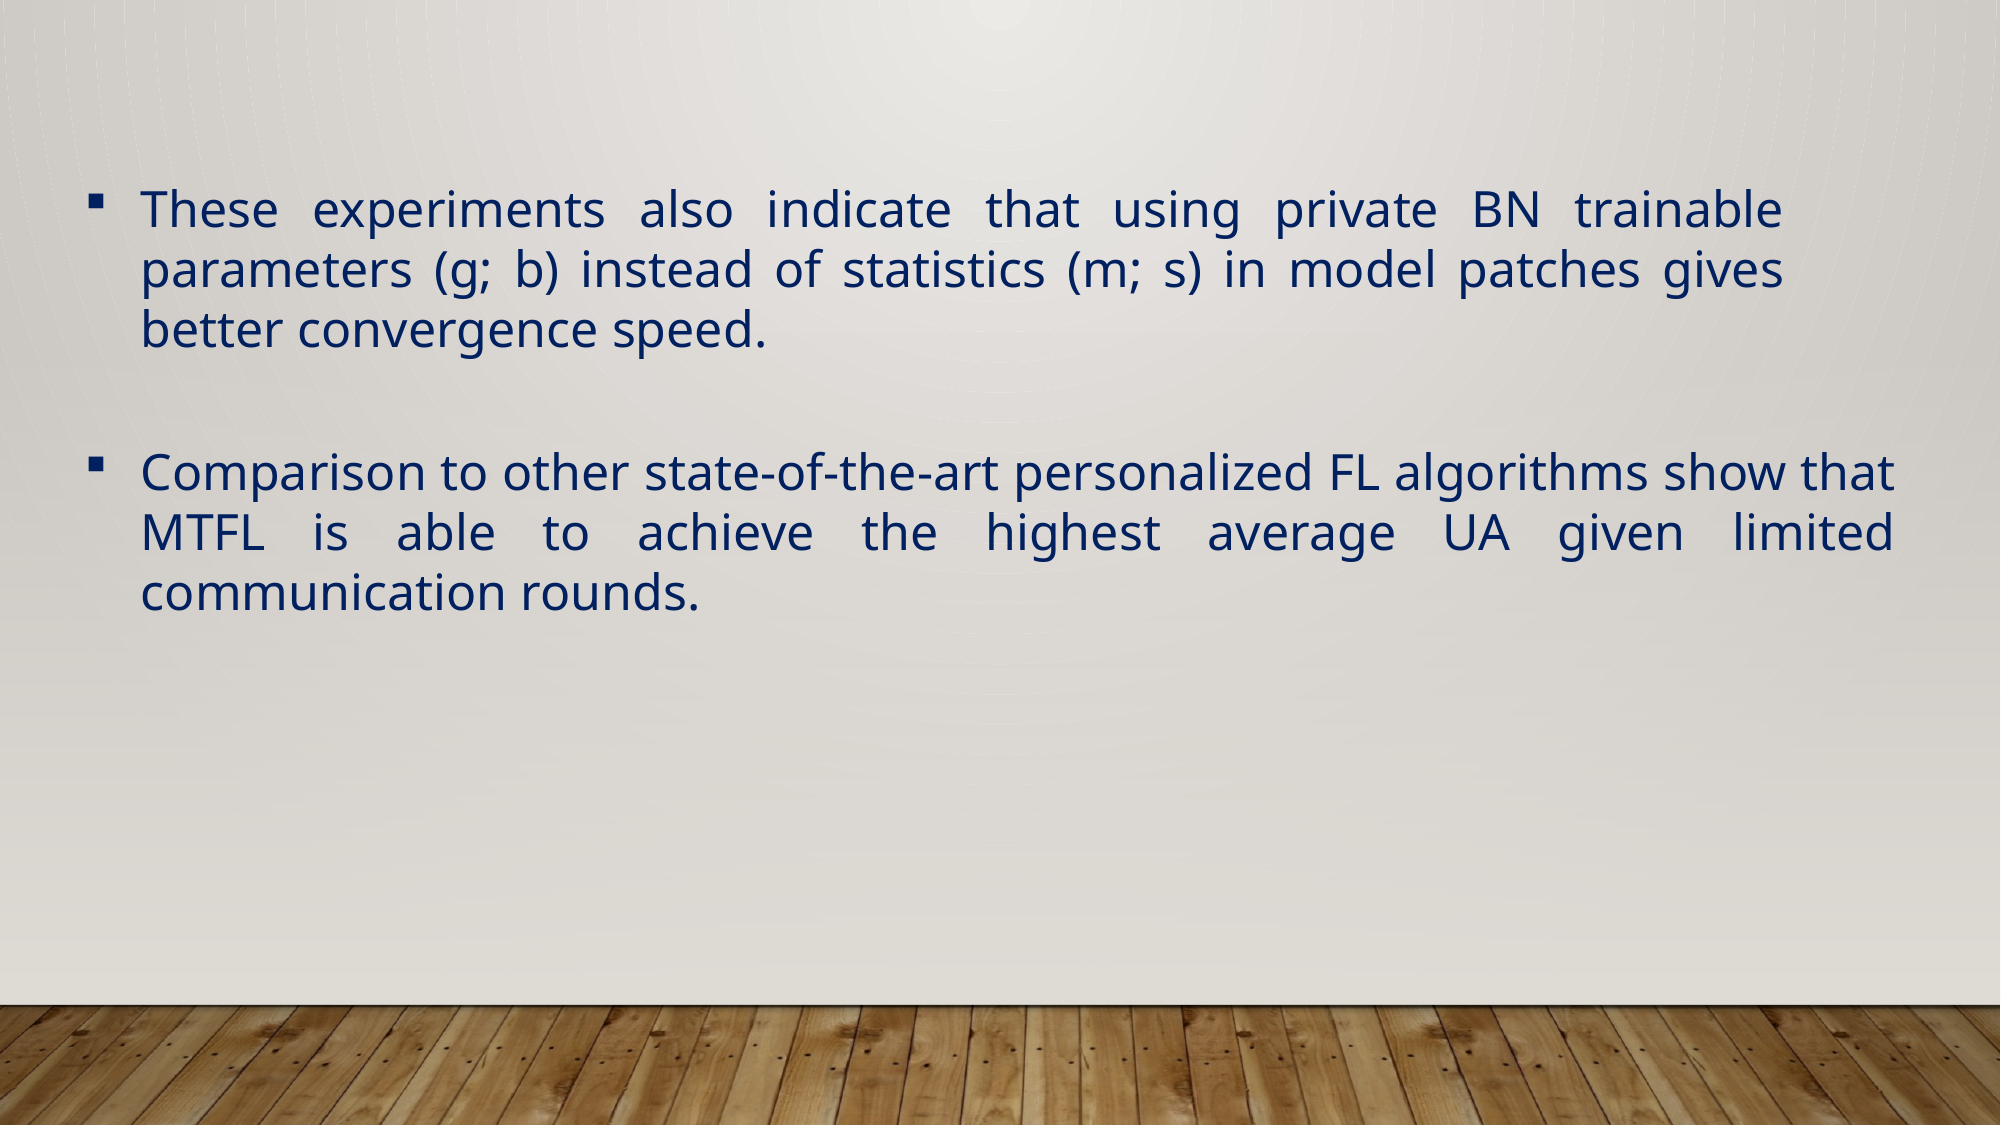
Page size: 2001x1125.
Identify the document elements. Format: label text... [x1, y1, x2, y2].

text_box Comparison to other state-of-the-art personalized FL algorithms show that MTFL is able to achieve the highest average UA given limited communication rounds. [69, 433, 1911, 628]
picture [0, 1005, 2000, 1125]
text_box These experiments also indicate that using private BN trainable parameters (g; b) instead of statistics (m; s) in model patches gives better convergence speed. [69, 170, 1800, 365]
